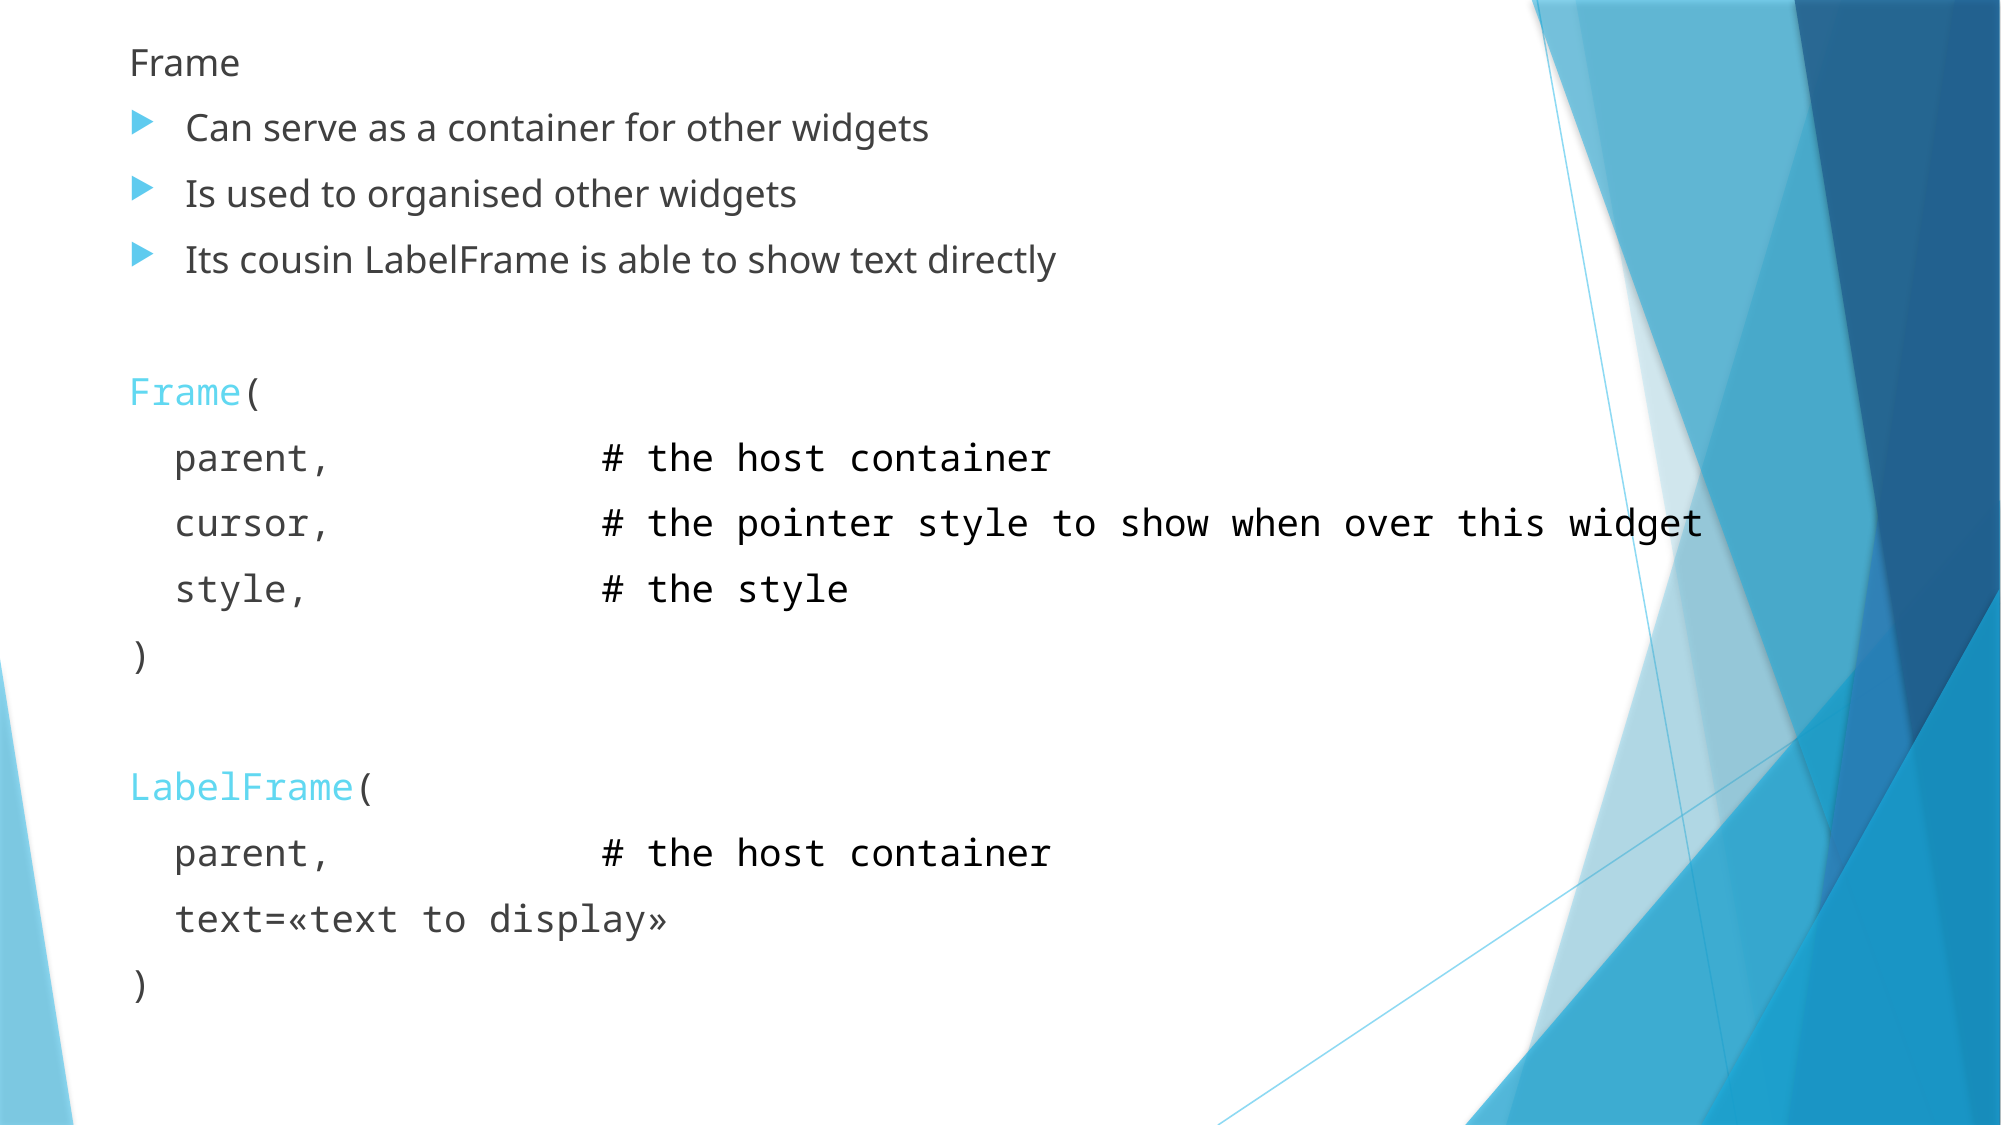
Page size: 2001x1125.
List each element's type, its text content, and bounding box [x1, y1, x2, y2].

list Frame Can serve as a container for other widgets Is used to organised other widgets Its cousin LabelFrame is able to show text directly Frame( parent, # the host container cursor, # the pointer style to show when over this widget style, # the style ) LabelFrame( parent, # the host container text=«text to display» ) [114, 31, 1886, 1094]
